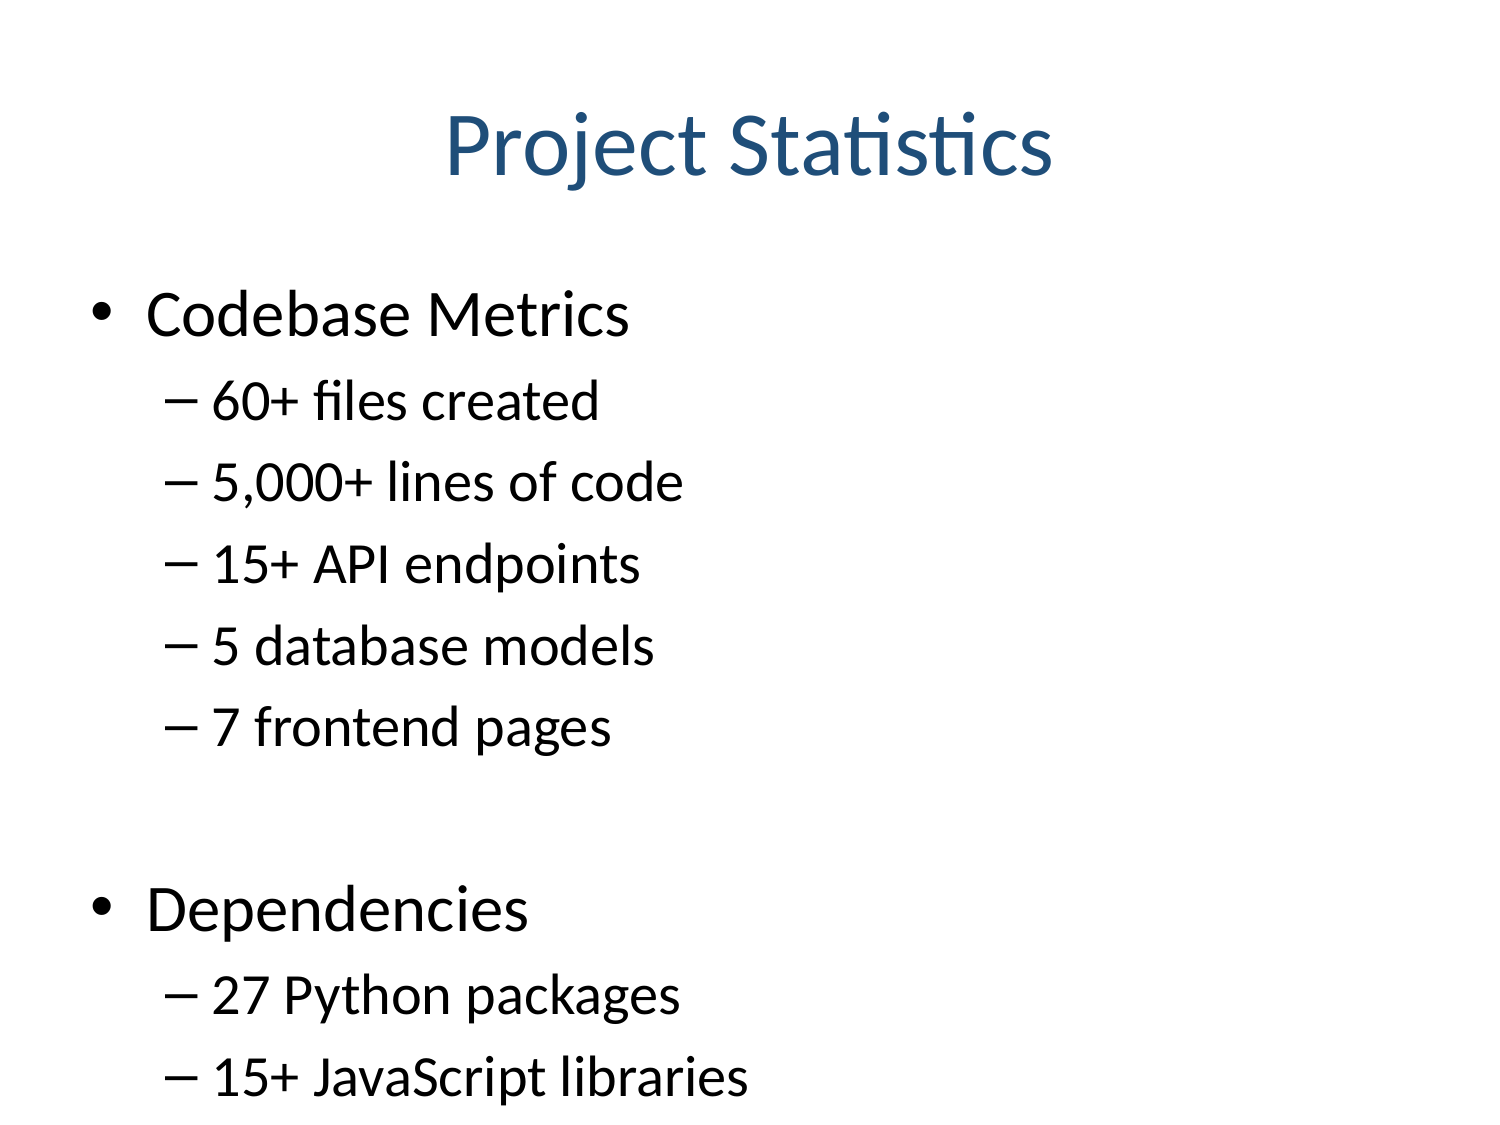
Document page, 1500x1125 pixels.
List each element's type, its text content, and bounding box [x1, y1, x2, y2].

list Codebase Metrics 60+ files created 5,000+ lines of code 15+ API endpoints 5 database models 7 frontend pages Dependencies 27 Python packages 15+ JavaScript libraries 4 Docker containers [75, 262, 1425, 1005]
title Project Statistics [75, 45, 1425, 233]
